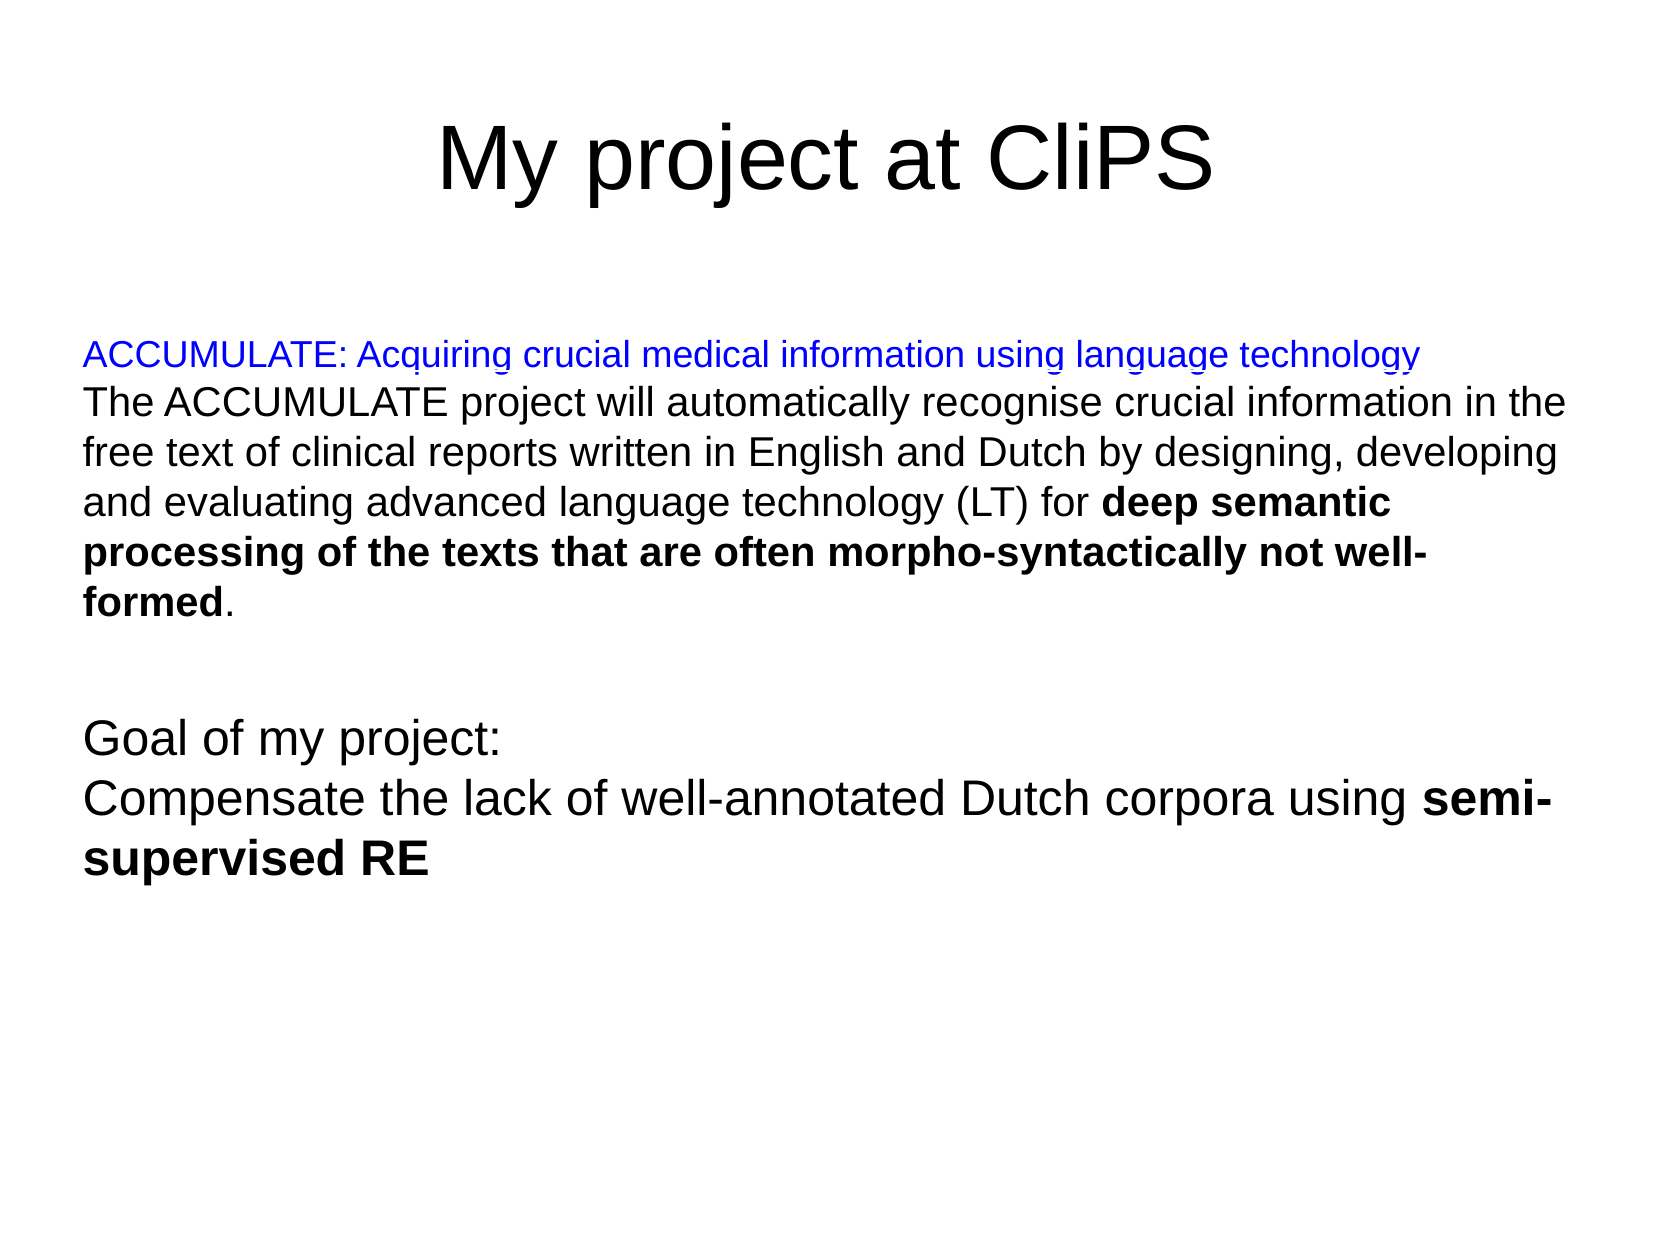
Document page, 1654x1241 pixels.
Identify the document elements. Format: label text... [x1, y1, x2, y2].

text_box ACCUMULATE: Acquiring crucial medical information using language technology The ACCUMULATE project will automatically recognise crucial information in the free text of clinical reports written in English and Dutch by designing, developing and evaluating advanced language technology (LT) for deep semantic processing of the texts that are often morpho-syntactically not well-formed. Goal of my project: Compensate the lack of well-annotated Dutch corpora using semi-supervised RE [82, 330, 1571, 1050]
text_box My project at CliPS [82, 49, 1571, 257]
